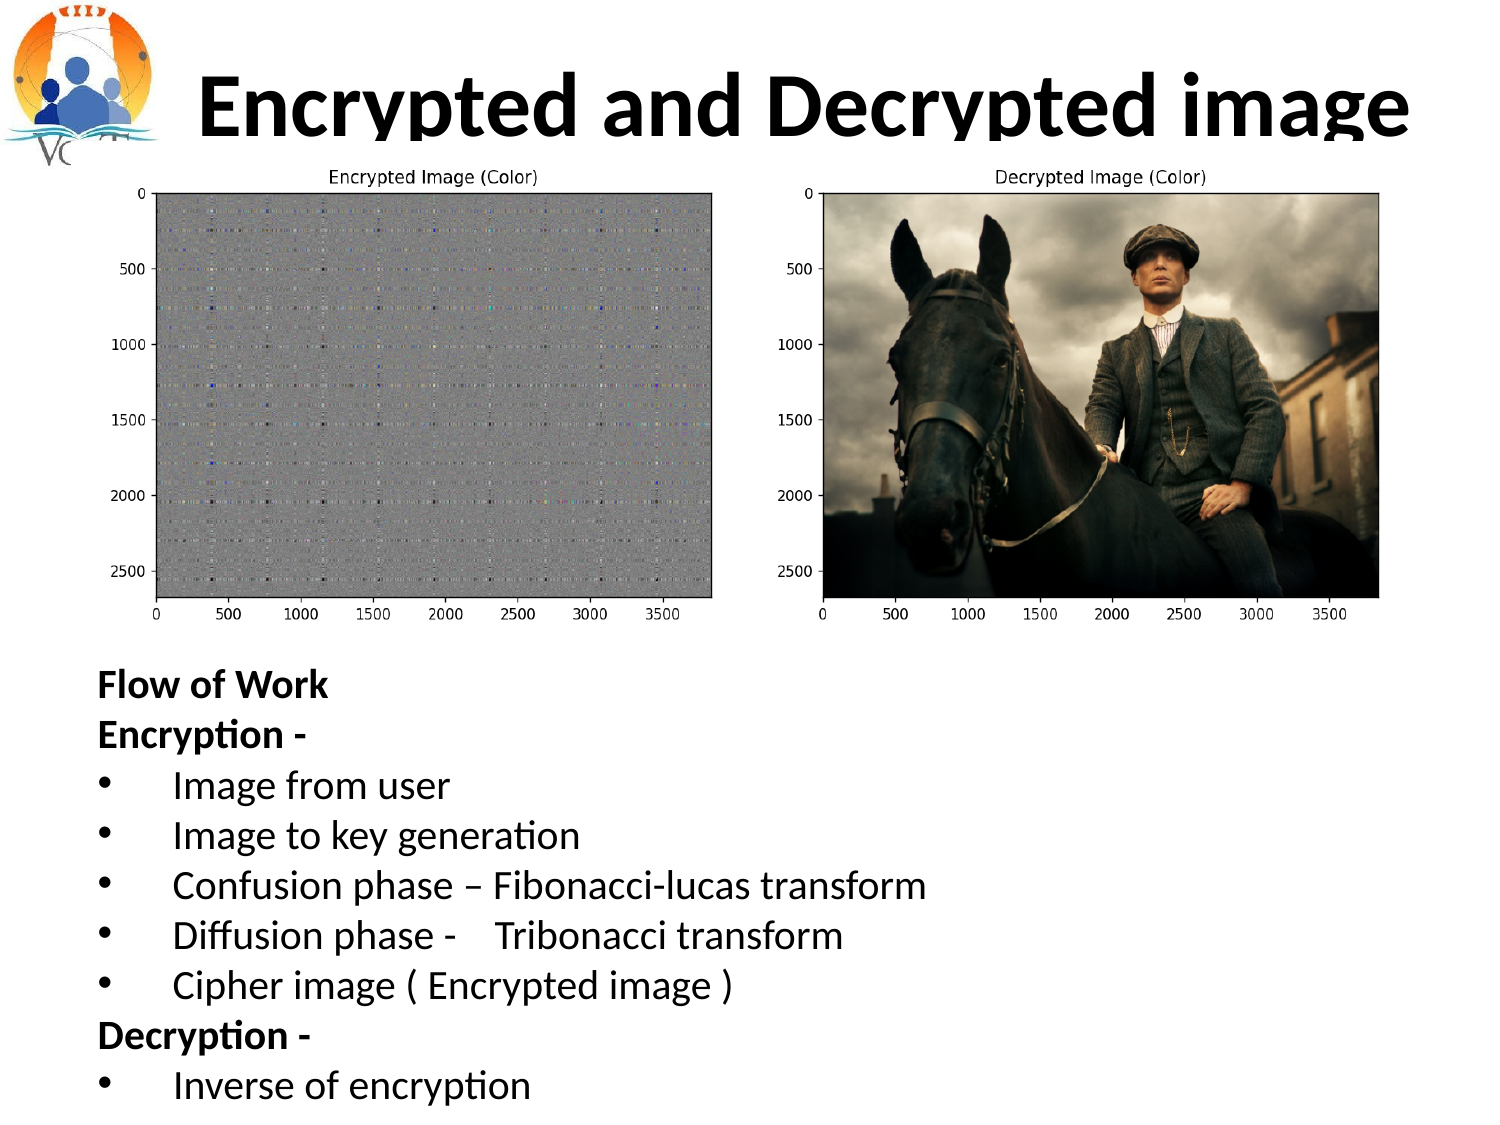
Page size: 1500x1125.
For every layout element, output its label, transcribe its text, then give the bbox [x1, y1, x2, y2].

picture [0, 0, 1484, 651]
text_box Flow of Work Encryption - Image from user Image to key generation Confusion phase – Fibonacci-lucas transform Diffusion phase - Tribonacci transform Cipher image ( Encrypted image ) Decryption - Inverse of encryption [82, 660, 1333, 1125]
text_box Encrypted and Decrypted image [182, 37, 1470, 140]
